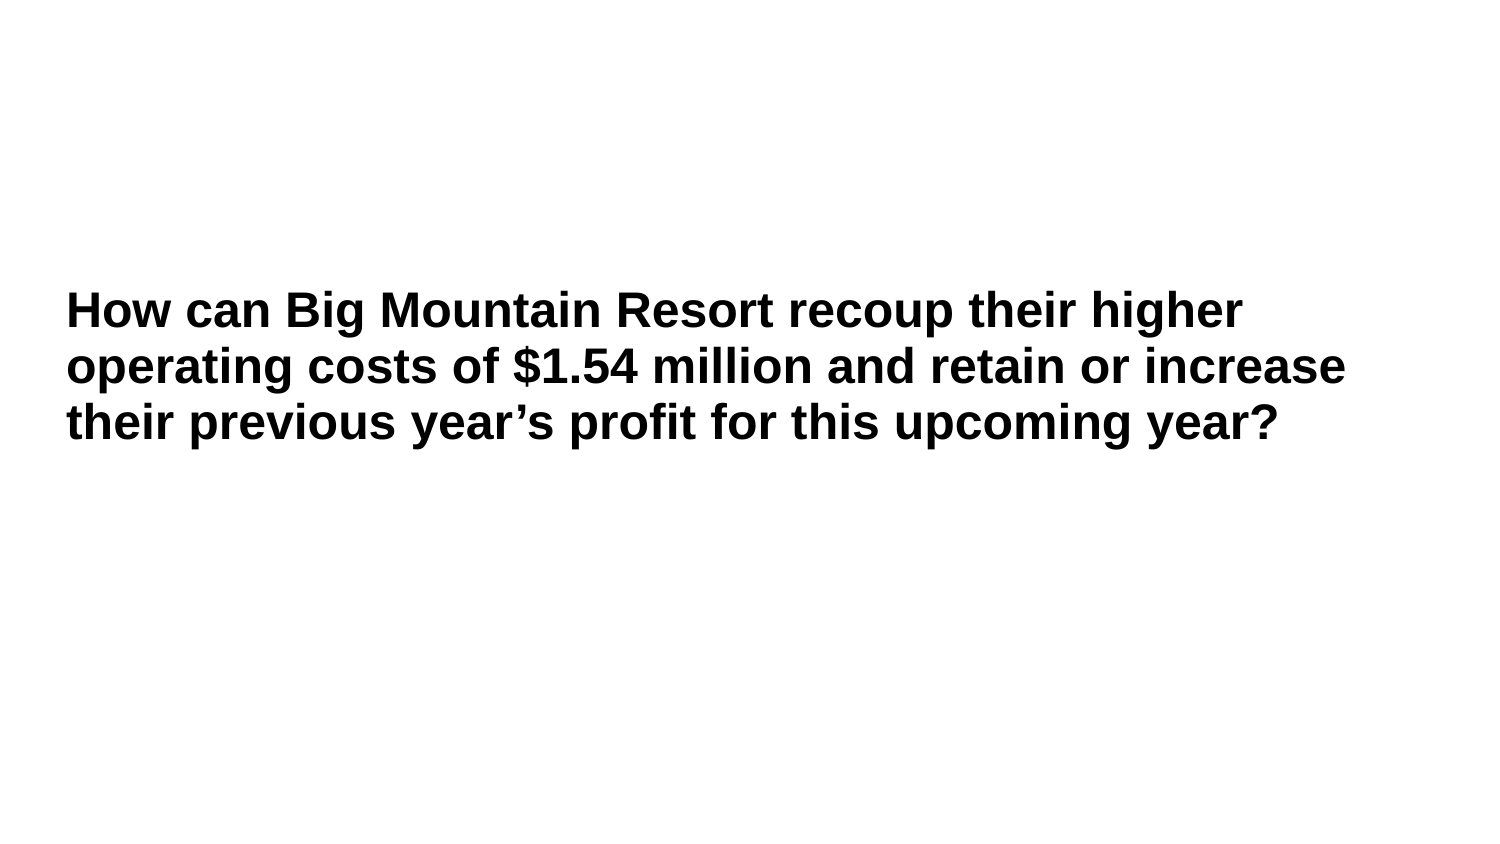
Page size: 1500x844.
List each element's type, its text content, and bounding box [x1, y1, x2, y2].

title How can Big Mountain Resort recoup their higher operating costs of $1.54 million and retain or increase their previous year’s profit for this upcoming year? [51, 128, 1449, 465]
